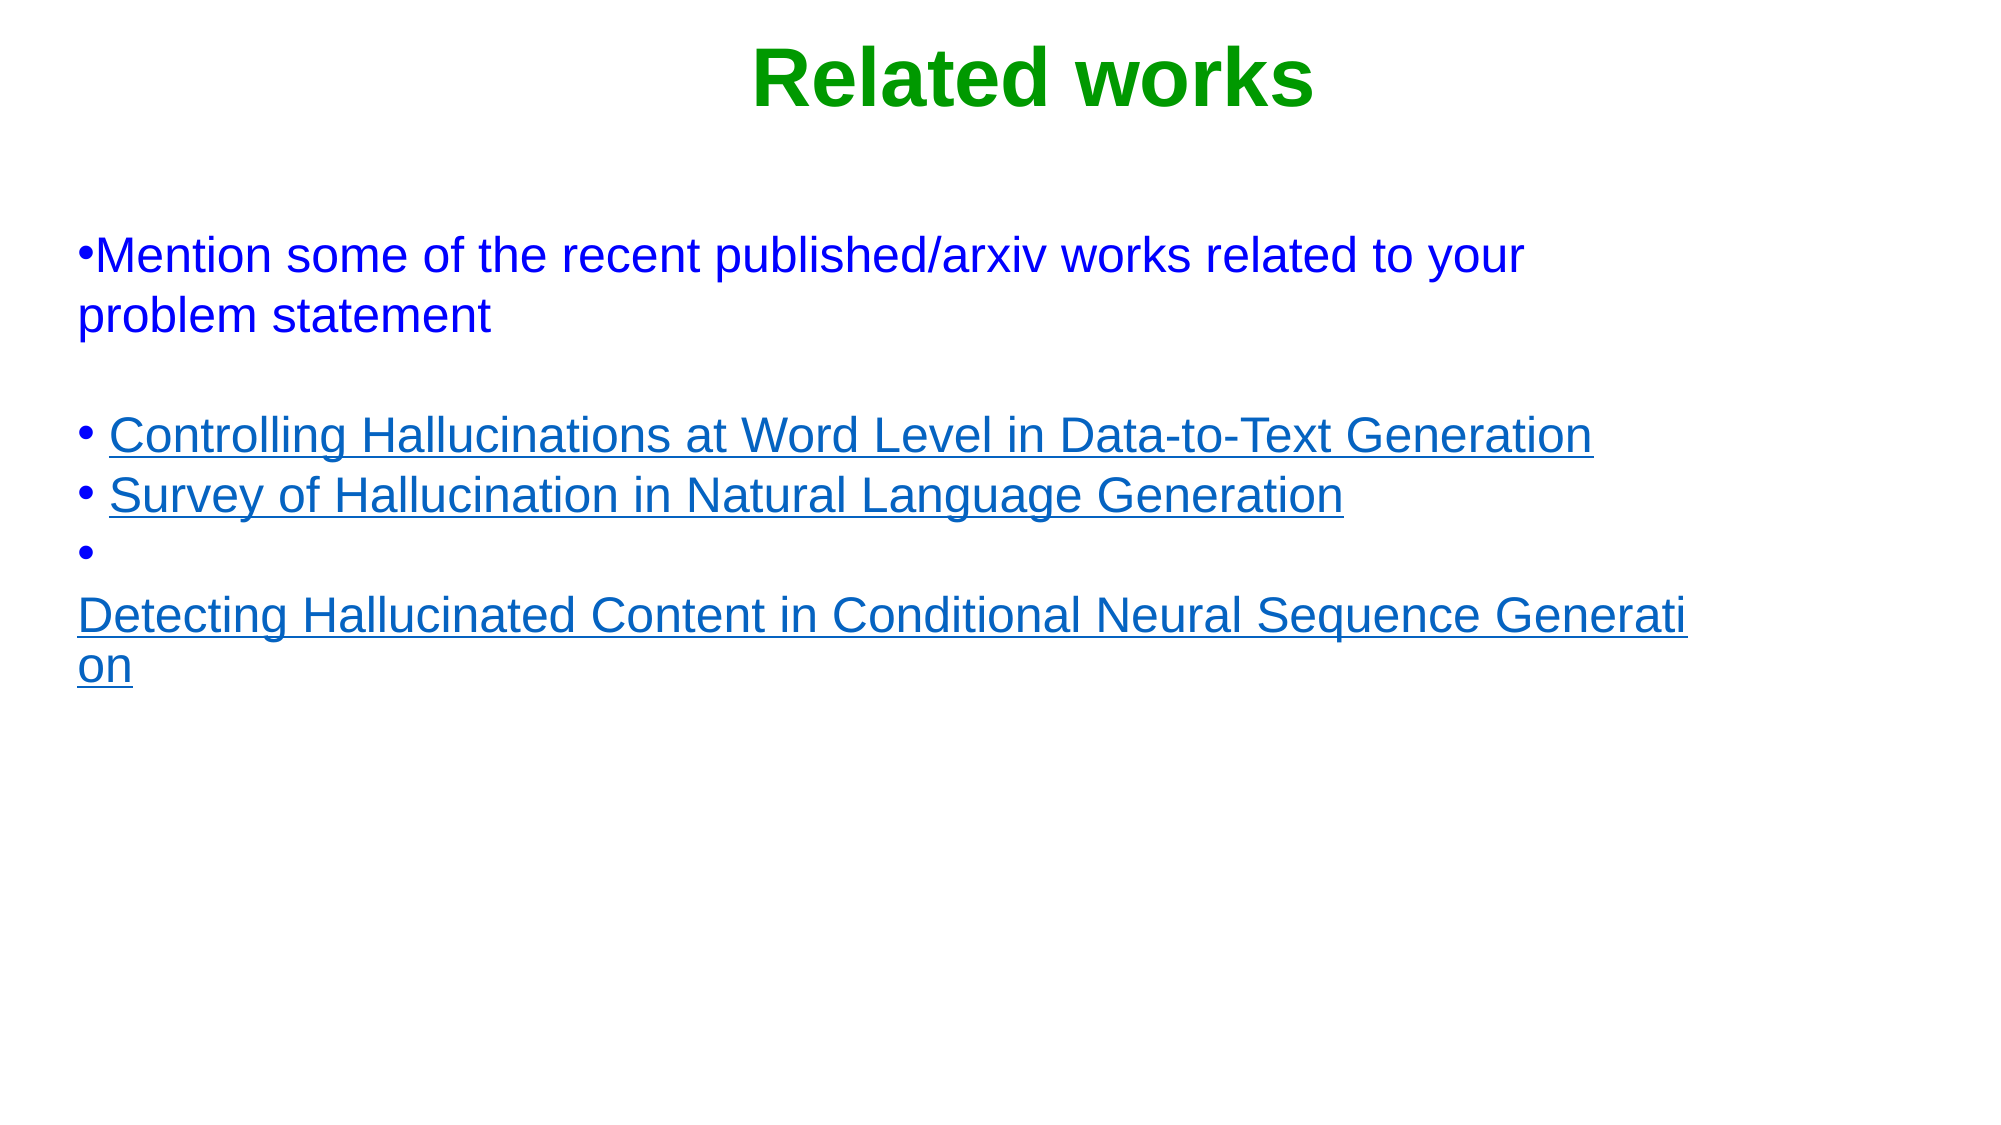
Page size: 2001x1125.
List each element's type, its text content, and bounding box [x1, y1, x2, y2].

text_box Related works Mention some of the recent published/arxiv works related to your problem statement Controlling Hallucinations at Word Level in Data-to-Text Generation Survey of Hallucination in Natural Language Generation Detecting Hallucinated Content in Conditional Neural Sequence Generation [62, 15, 1706, 951]
